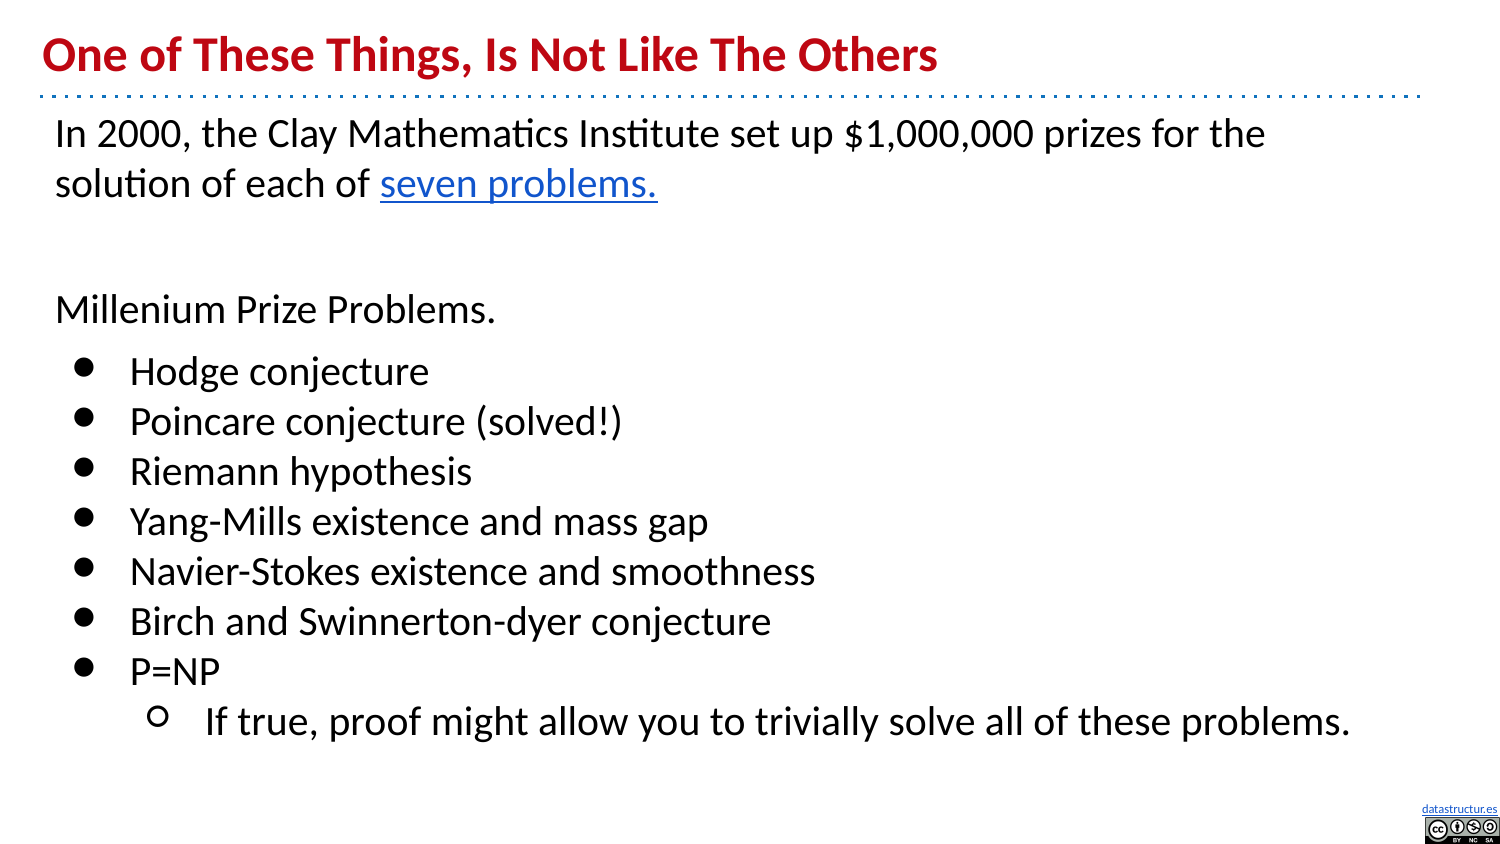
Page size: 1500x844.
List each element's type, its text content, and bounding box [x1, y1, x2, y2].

picture [1425, 817, 1500, 844]
title One of These Things, Is Not Like The Others [27, 15, 1378, 97]
list In 2000, the Clay Mathematics Institute set up $1,000,000 prizes for the solution of each of seven problems. Millenium Prize Problems. Hodge conjecture Poincare conjecture (solved!) Riemann hypothesis Yang-Mills existence and mass gap Navier-Stokes existence and smoothness Birch and Swinnerton-dyer conjecture P=NP If true, proof might allow you to trivially solve all of these problems. [39, 91, 1425, 620]
